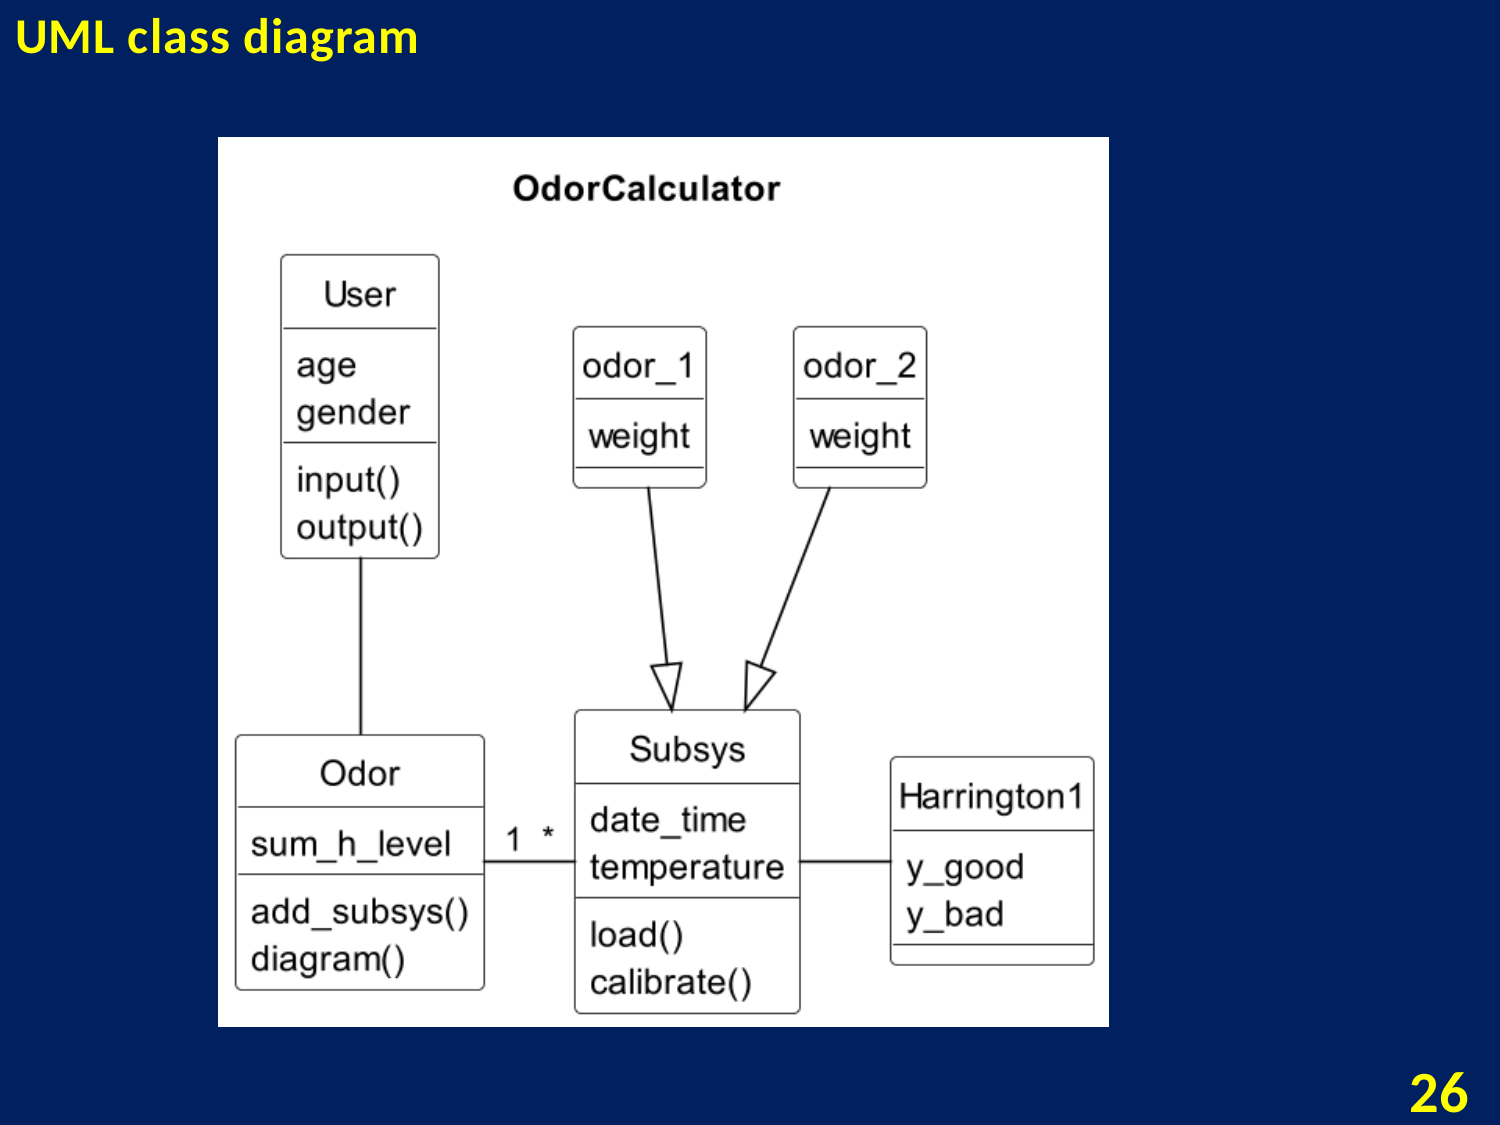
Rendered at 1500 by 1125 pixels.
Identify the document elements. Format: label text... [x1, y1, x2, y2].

text_box 26 [1305, 1058, 1484, 1119]
title UML class diagram [0, 0, 550, 72]
picture [218, 136, 1110, 1027]
